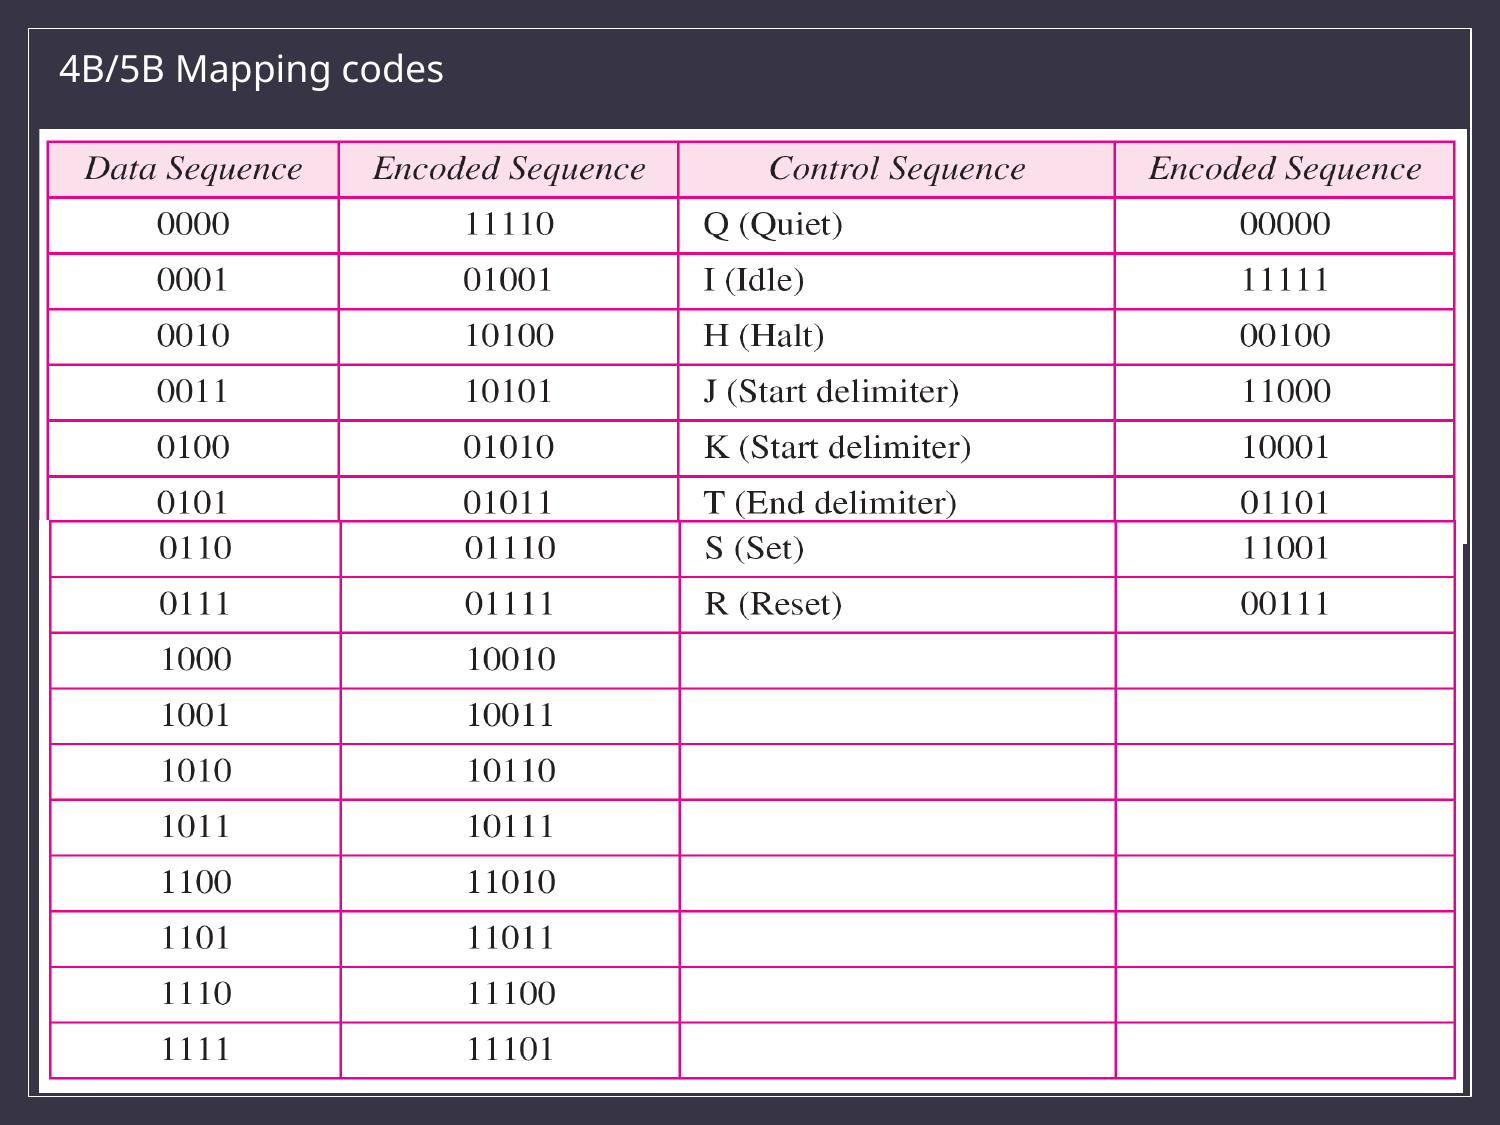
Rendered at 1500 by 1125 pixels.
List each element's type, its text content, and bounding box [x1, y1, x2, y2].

text_box 4B/5B Mapping codes [44, 37, 617, 98]
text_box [39, 129, 1467, 1093]
